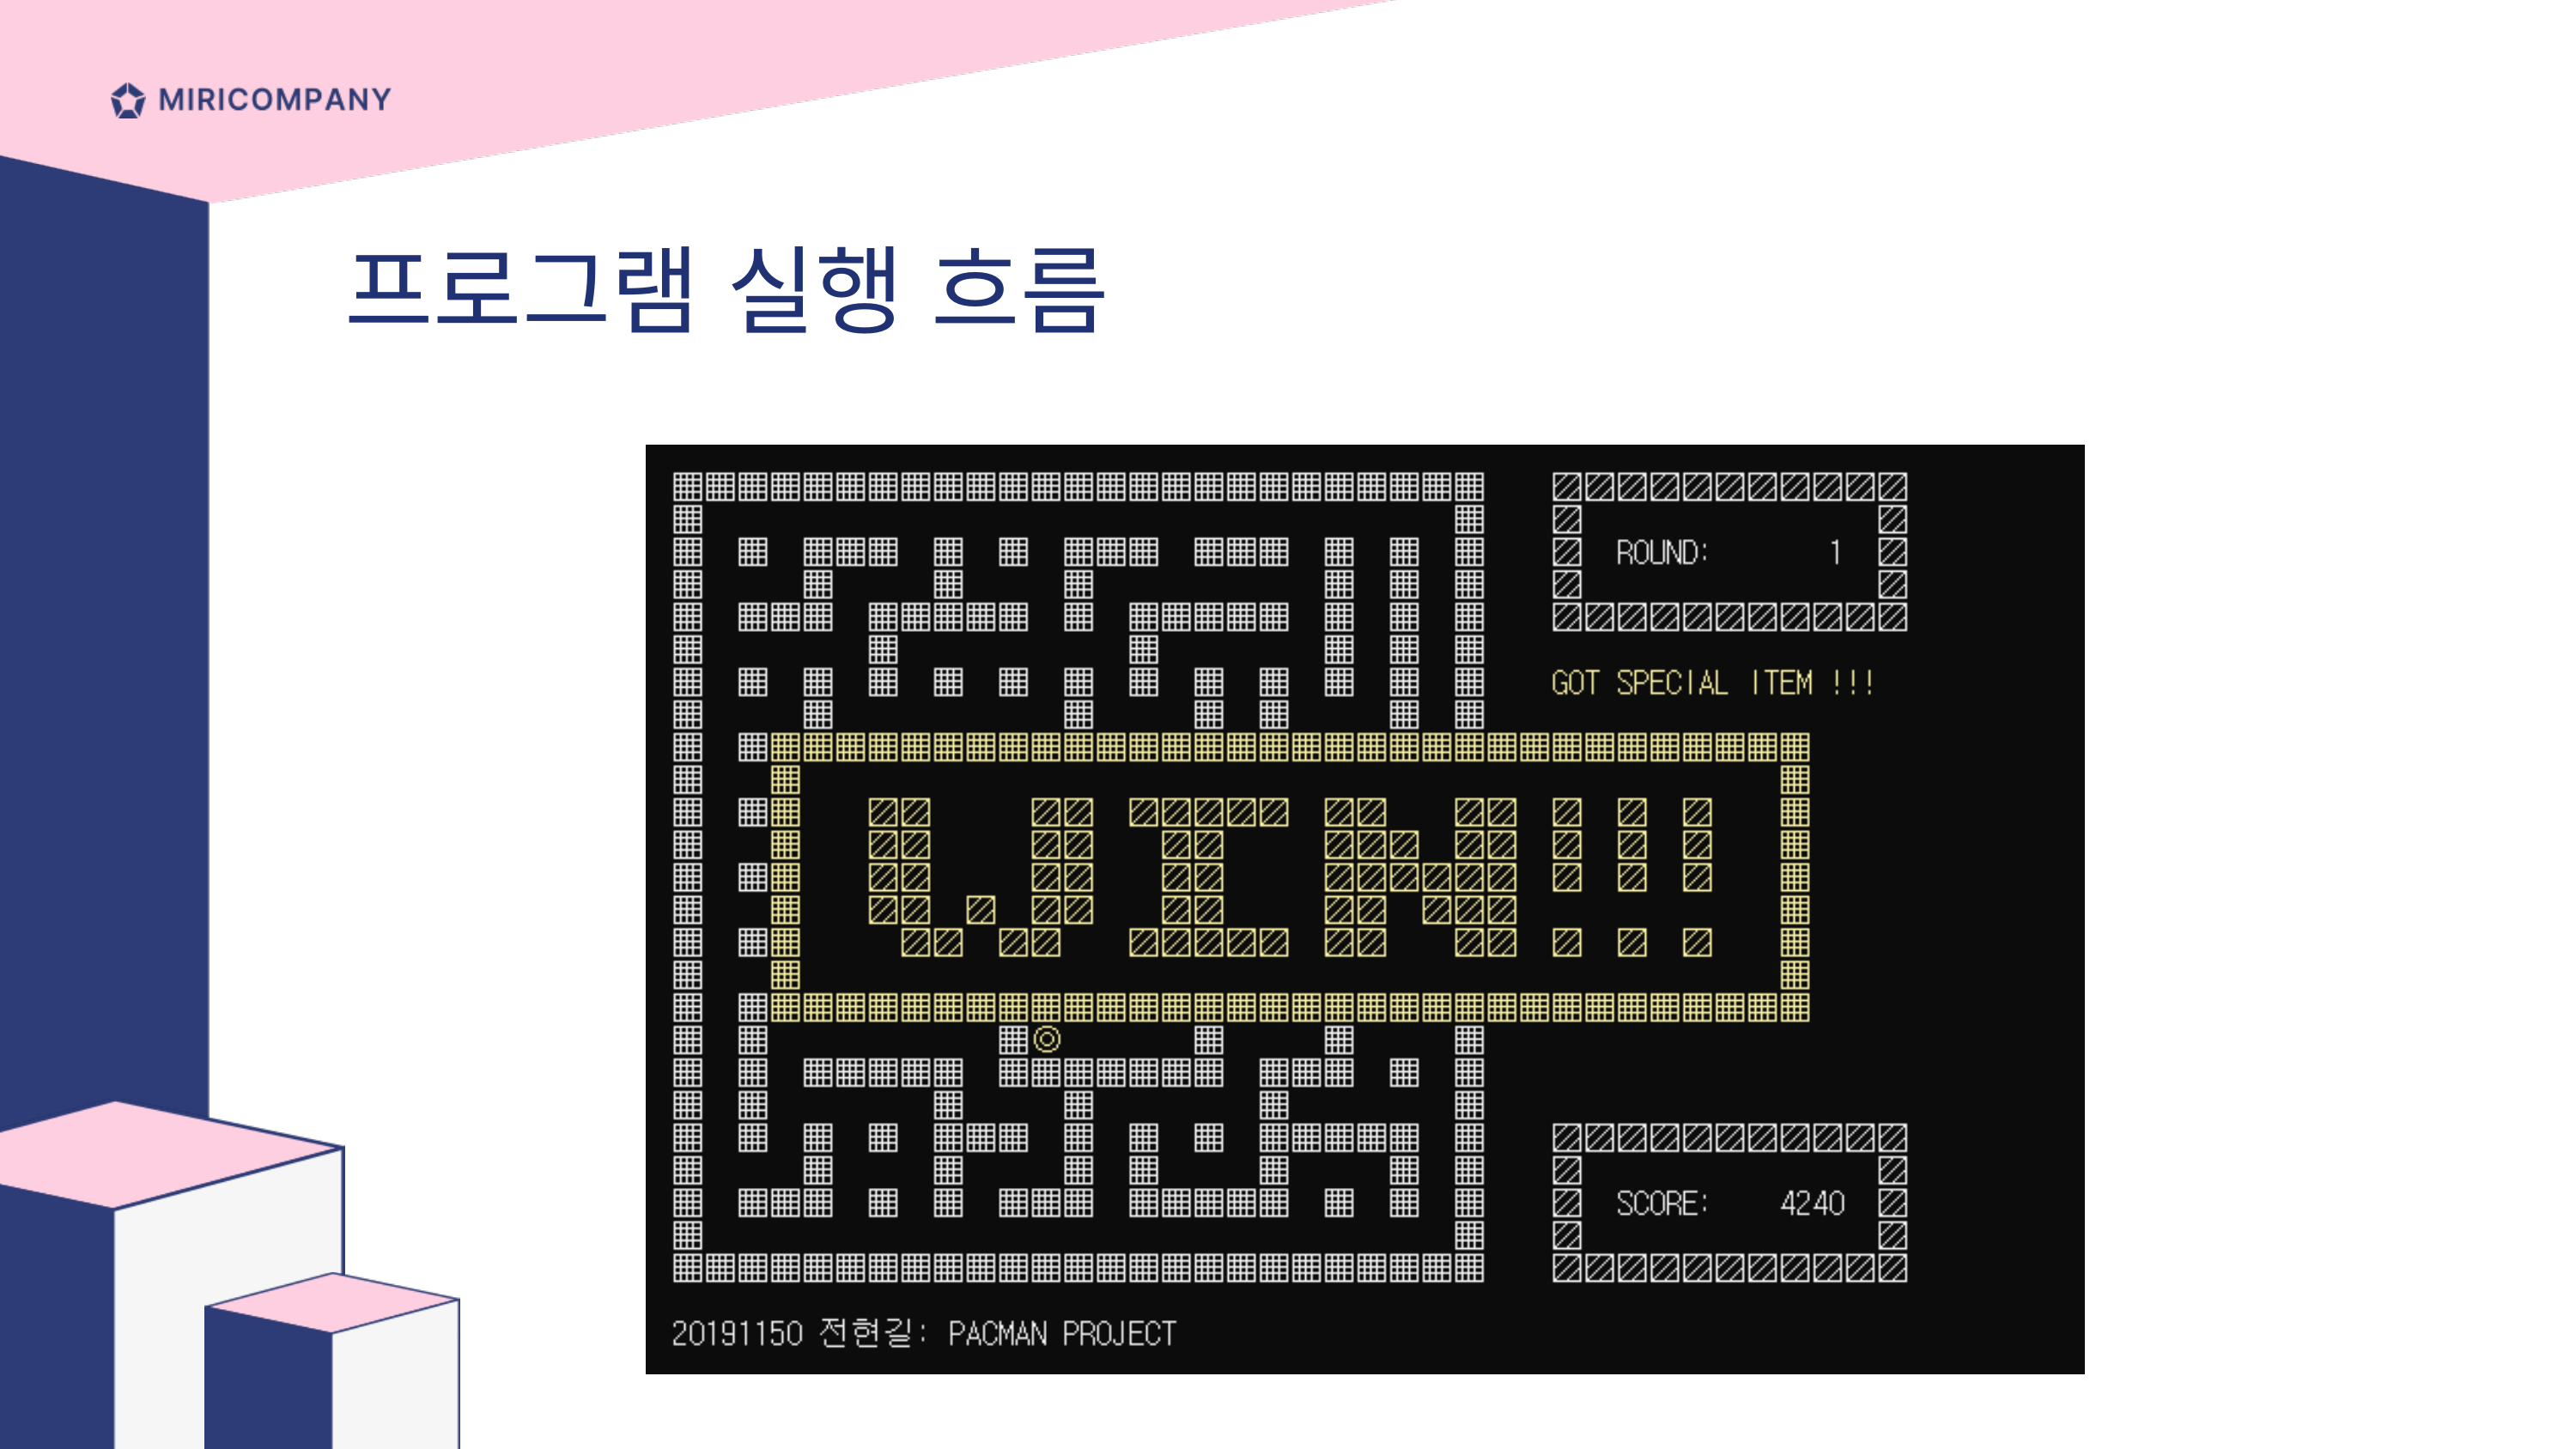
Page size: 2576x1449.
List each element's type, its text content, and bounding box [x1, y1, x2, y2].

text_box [110, 78, 447, 122]
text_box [0, 0, 2453, 203]
text_box 프로그램 실행 흐름 [331, 223, 2232, 353]
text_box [0, 213, 210, 1097]
picture [646, 445, 2085, 1375]
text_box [0, 1098, 460, 1449]
